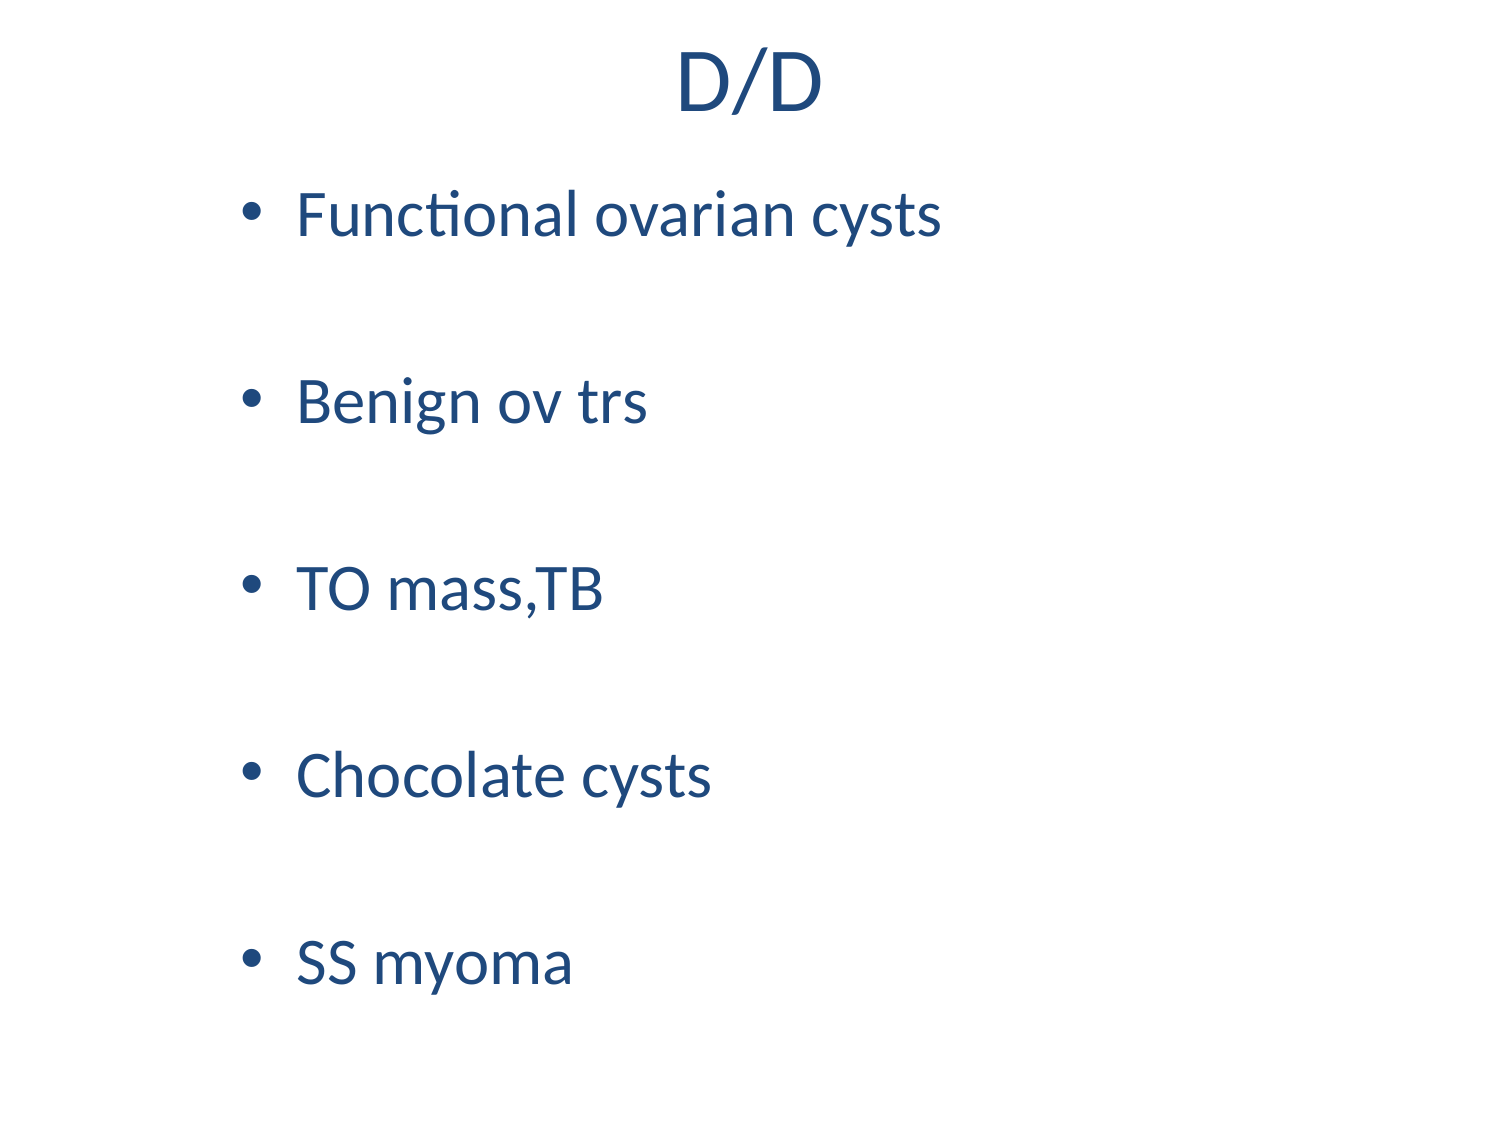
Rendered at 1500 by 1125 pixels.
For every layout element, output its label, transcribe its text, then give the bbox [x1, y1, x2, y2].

title D/D [75, 0, 1425, 150]
list Functional ovarian cysts Benign ov trs TO mass,TB Chocolate cysts SS myoma [225, 162, 1288, 1063]
